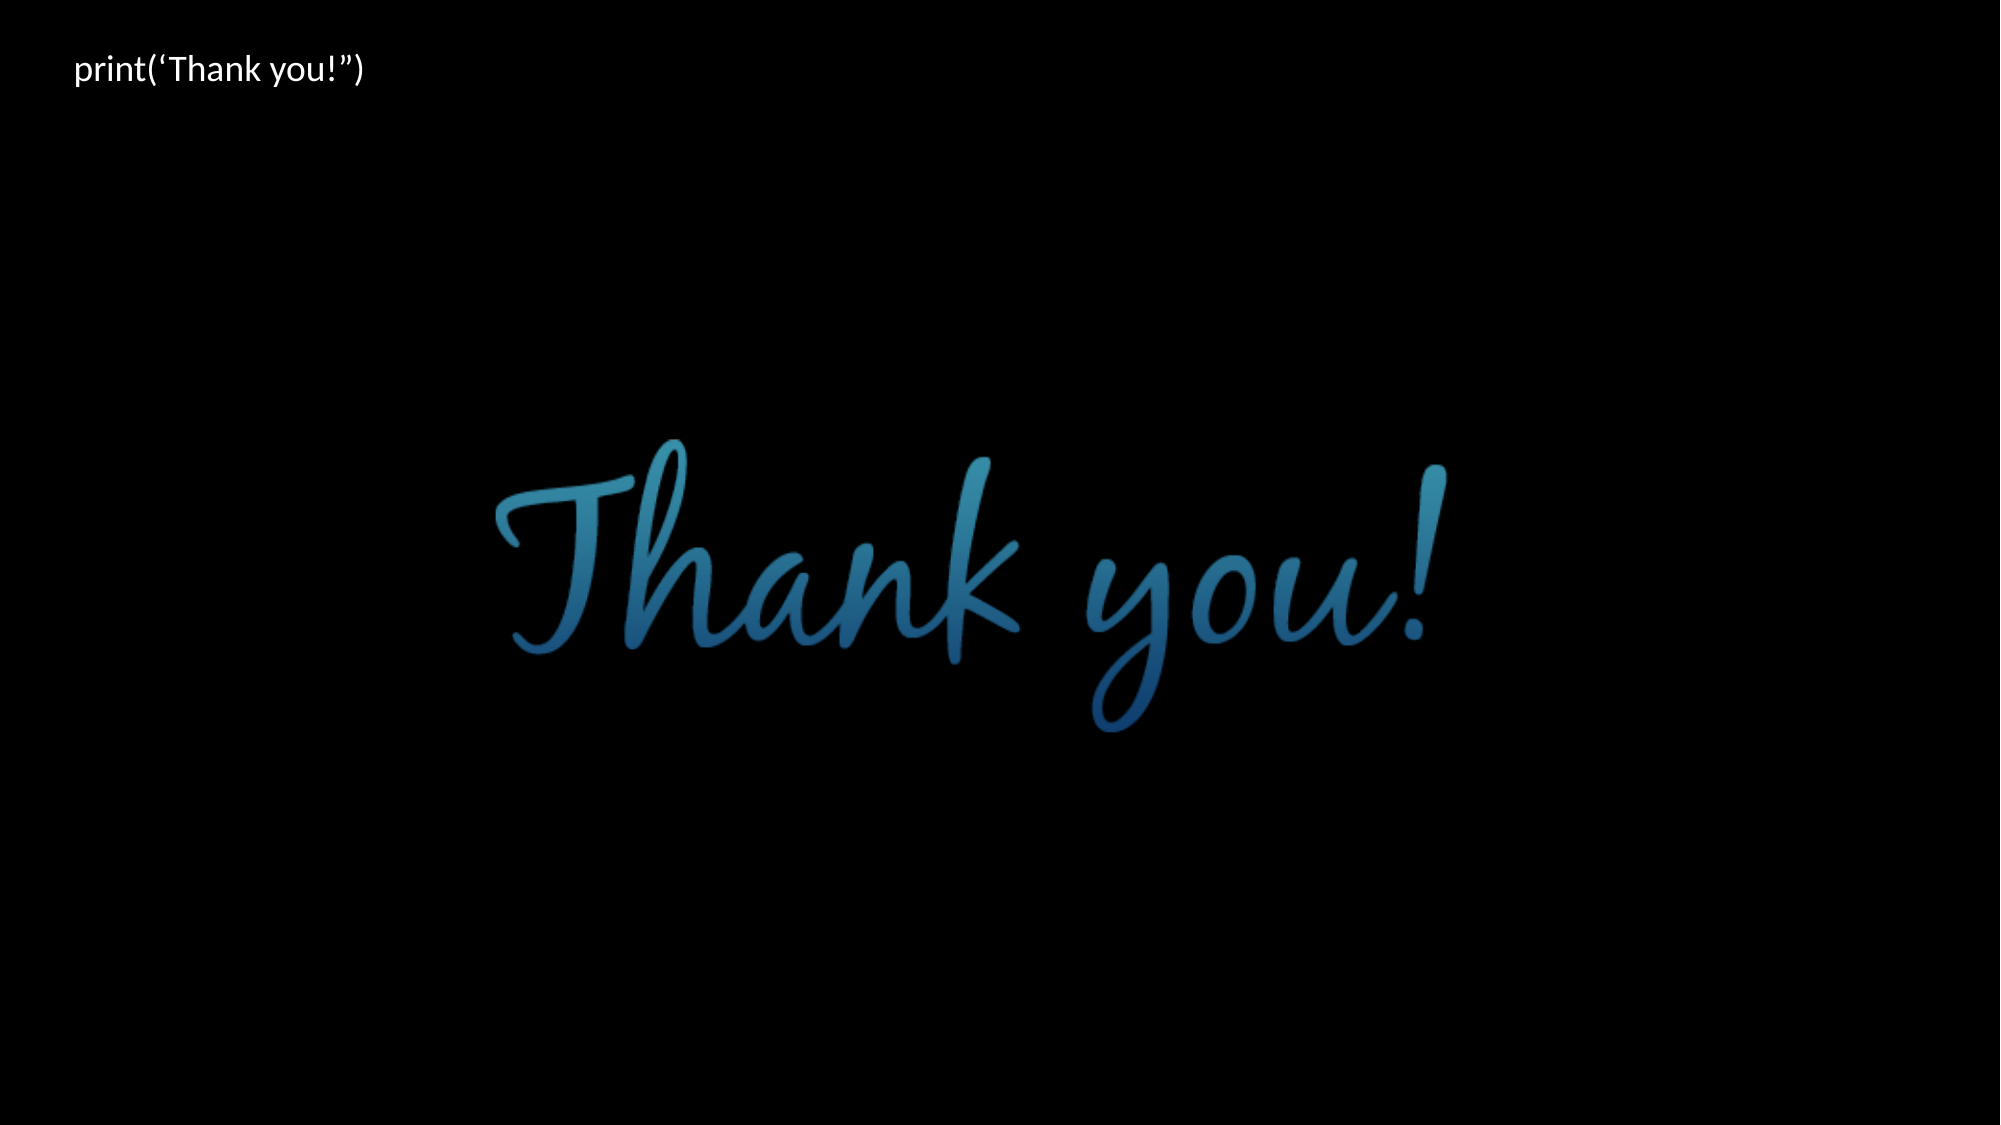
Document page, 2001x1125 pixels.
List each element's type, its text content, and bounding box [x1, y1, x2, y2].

text_box print(‘Thank you!”) [58, 36, 548, 97]
picture [465, 419, 1485, 756]
